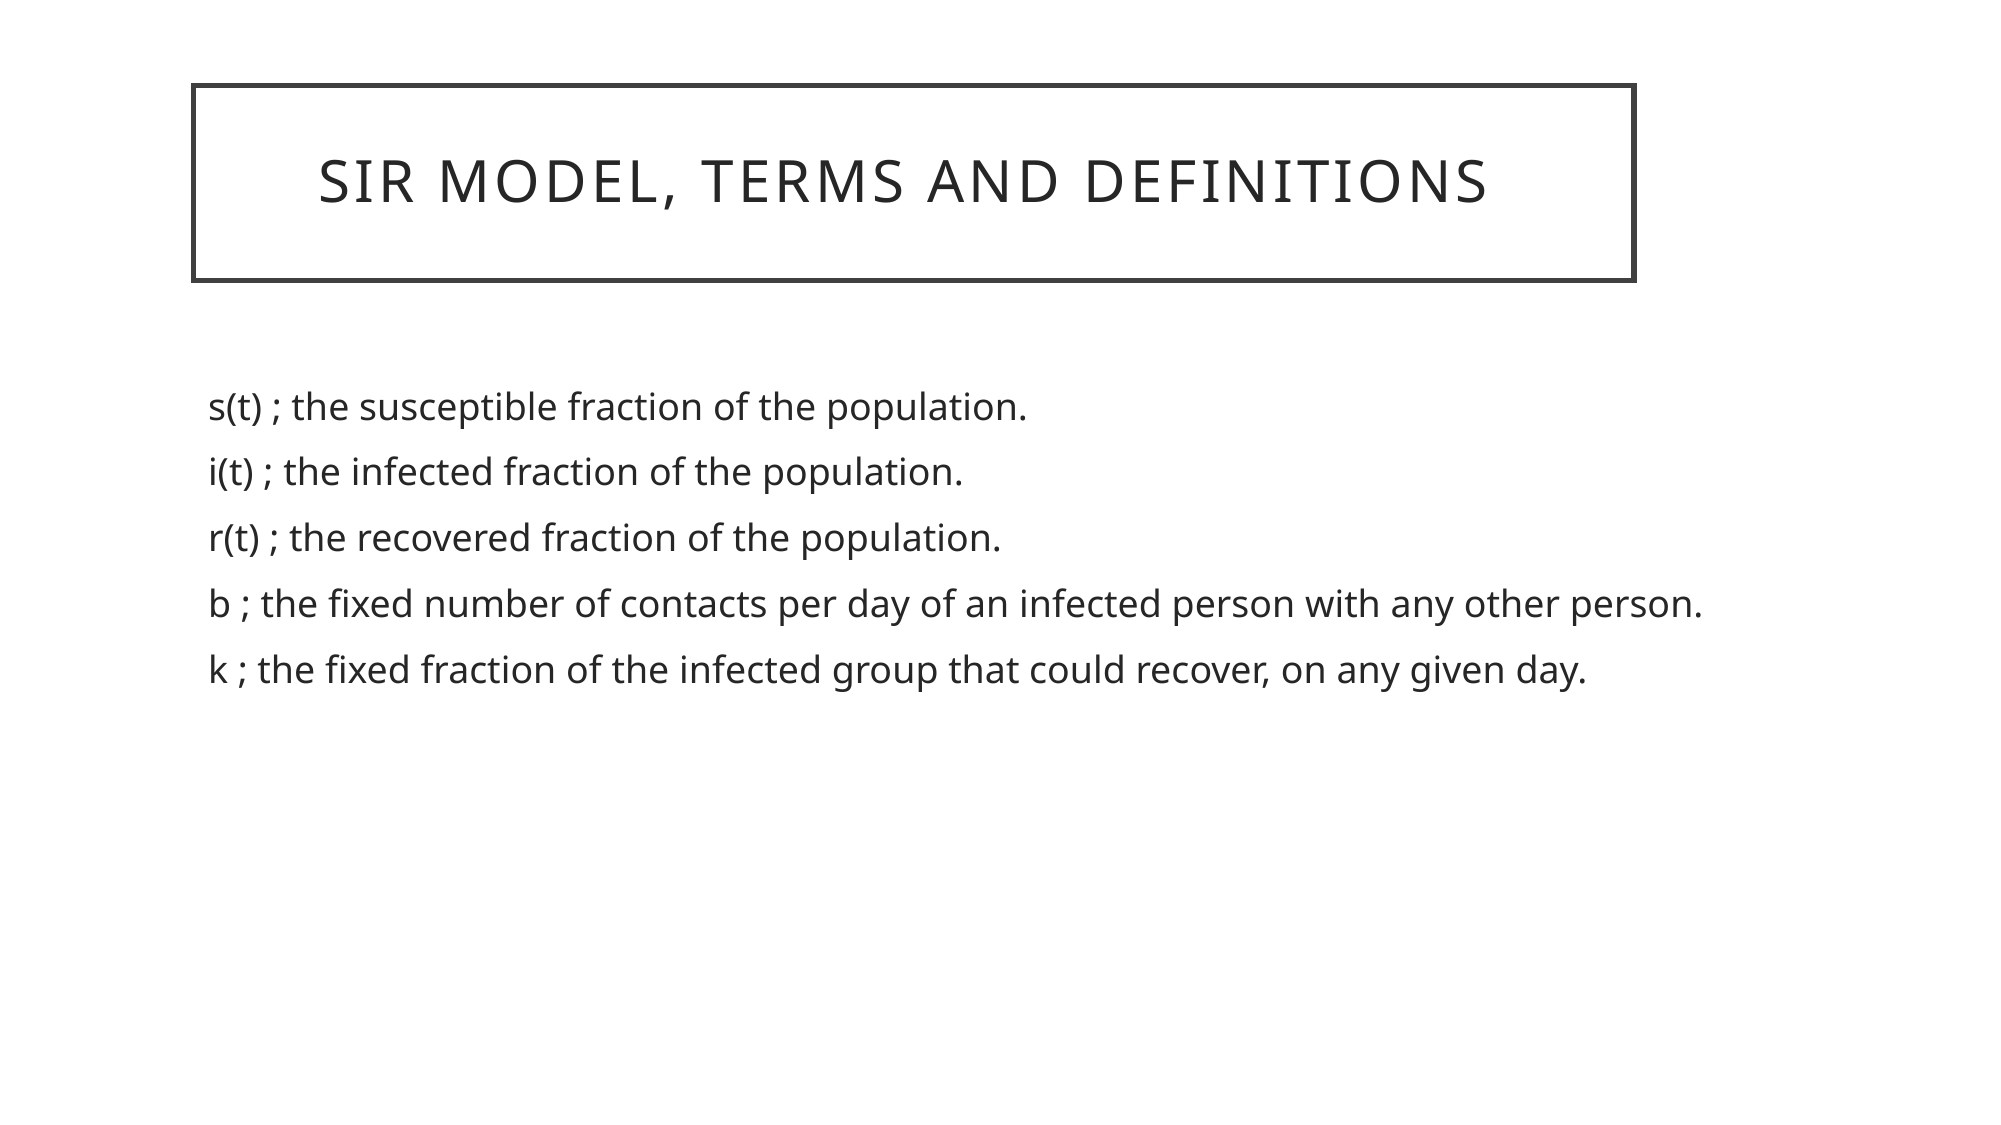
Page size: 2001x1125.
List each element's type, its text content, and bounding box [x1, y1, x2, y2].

title SIR model, Terms and Definitions [191, 83, 1637, 283]
list s(t) ; the susceptible fraction of the population. i(t) ; the infected fraction of the population. r(t) ; the recovered fraction of the population. b ; the fixed number of contacts per day of an infected person with any other person. k ; the fixed fraction of the infected group that could recover, on any given day. [193, 375, 1722, 1001]
